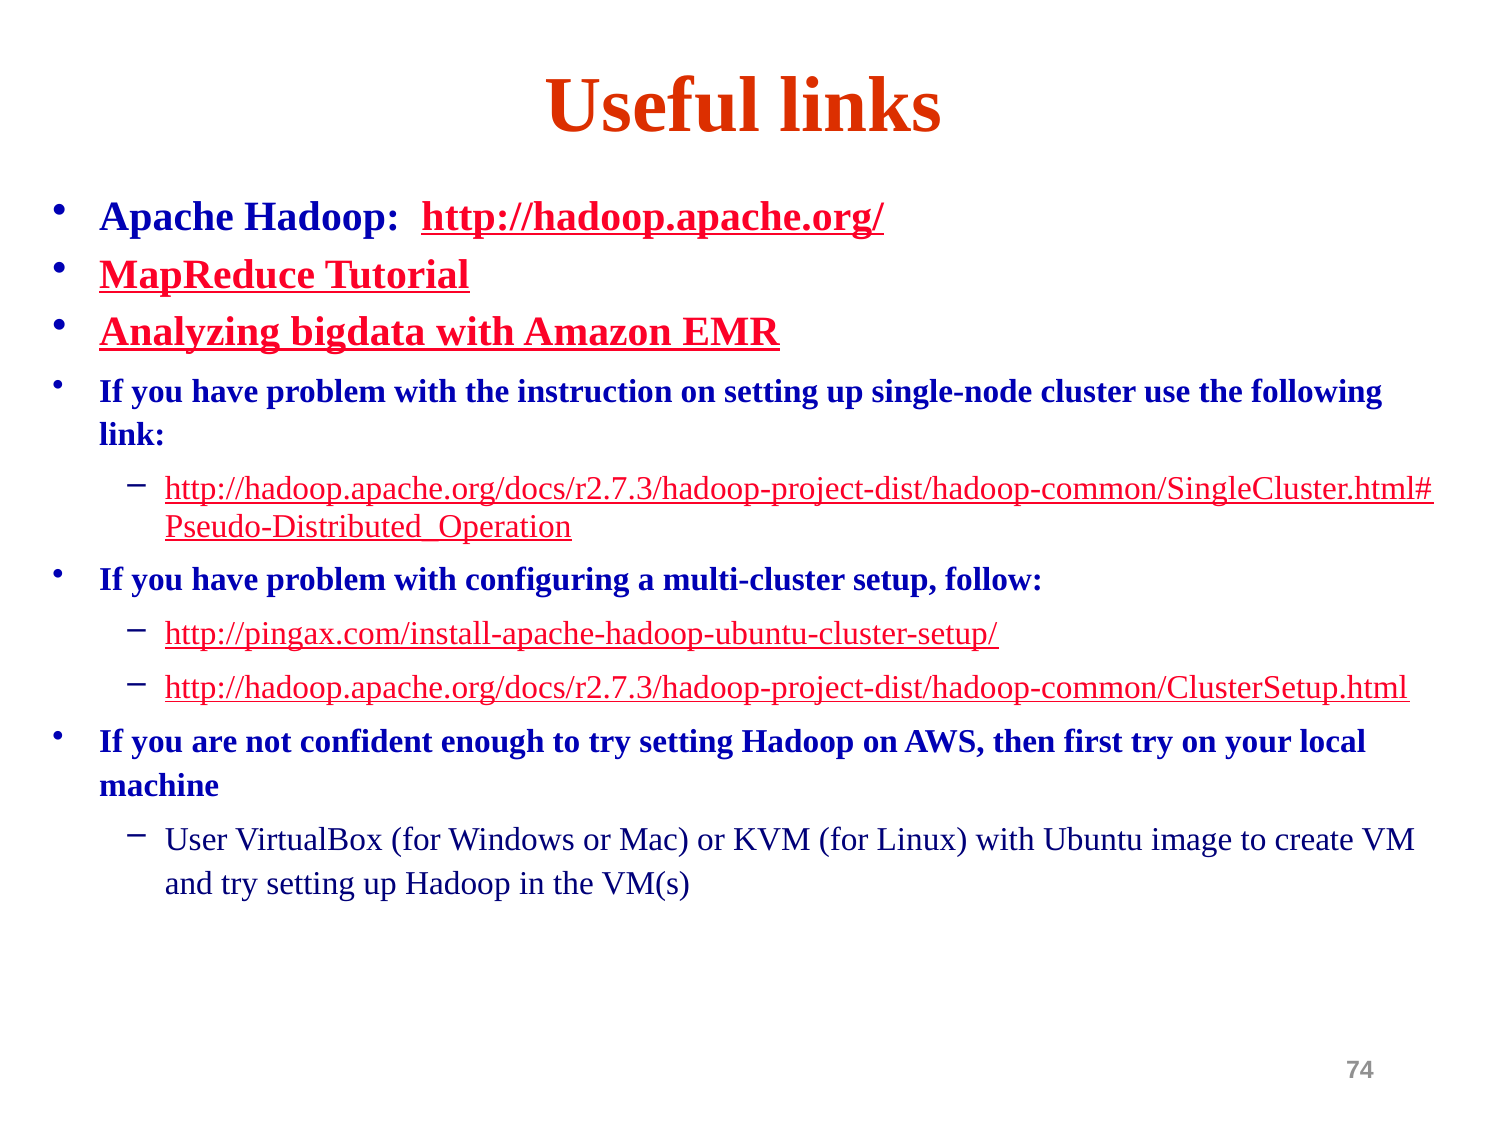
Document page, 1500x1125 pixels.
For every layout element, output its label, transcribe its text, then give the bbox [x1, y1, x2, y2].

title Useful links [37, 50, 1450, 163]
list Apache Hadoop: http://hadoop.apache.org/ MapReduce Tutorial Analyzing bigdata with Amazon EMR If you have problem with the instruction on setting up single-node cluster use the following link: http://hadoop.apache.org/docs/r2.7.3/hadoop-project-dist/hadoop-common/SingleCluster.html#Pseudo-Distributed_Operation If you have problem with configuring a multi-cluster setup, follow: http://pingax.com/install-apache-hadoop-ubuntu-cluster-setup/ http://hadoop.apache.org/docs/r2.7.3/hadoop-project-dist/hadoop-common/ClusterSetup.html If you are not confident enough to try setting Hadoop on AWS, then first try on your local machine User VirtualBox (for Windows or Mac) or KVM (for Linux) with Ubuntu image to create VM and try setting up Hadoop in the VM(s) [37, 187, 1450, 1038]
